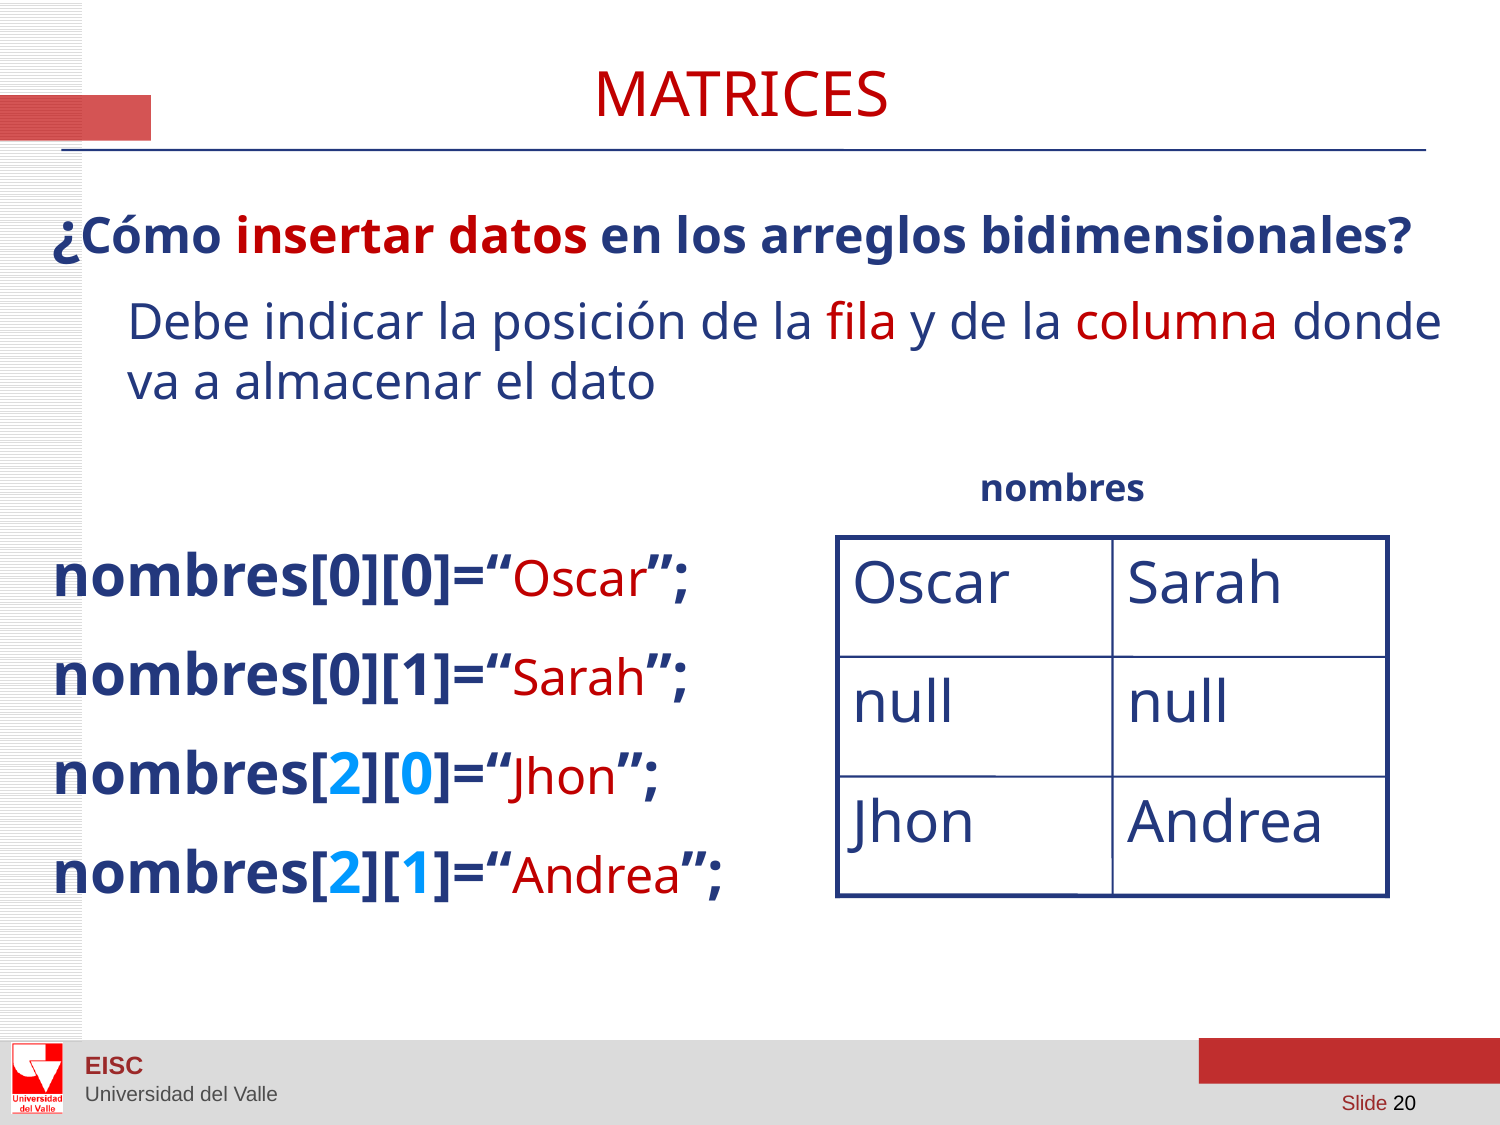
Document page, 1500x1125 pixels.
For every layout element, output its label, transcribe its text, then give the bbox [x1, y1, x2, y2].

text_box ¿Cómo insertar datos en los arreglos bidimensionales? Debe indicar la posición de la fila y de la columna donde va a almacenar el dato nombres[0][0]=“Oscar”; nombres[0][1]=“Sarah”; nombres[2][0]=“Jhon”; nombres[2][1]=“Andrea”; [37, 187, 1500, 1013]
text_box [837, 537, 1388, 897]
text_box nombres [964, 456, 1161, 517]
picture [11, 1042, 63, 1114]
text_box Matrices [74, 45, 1425, 139]
